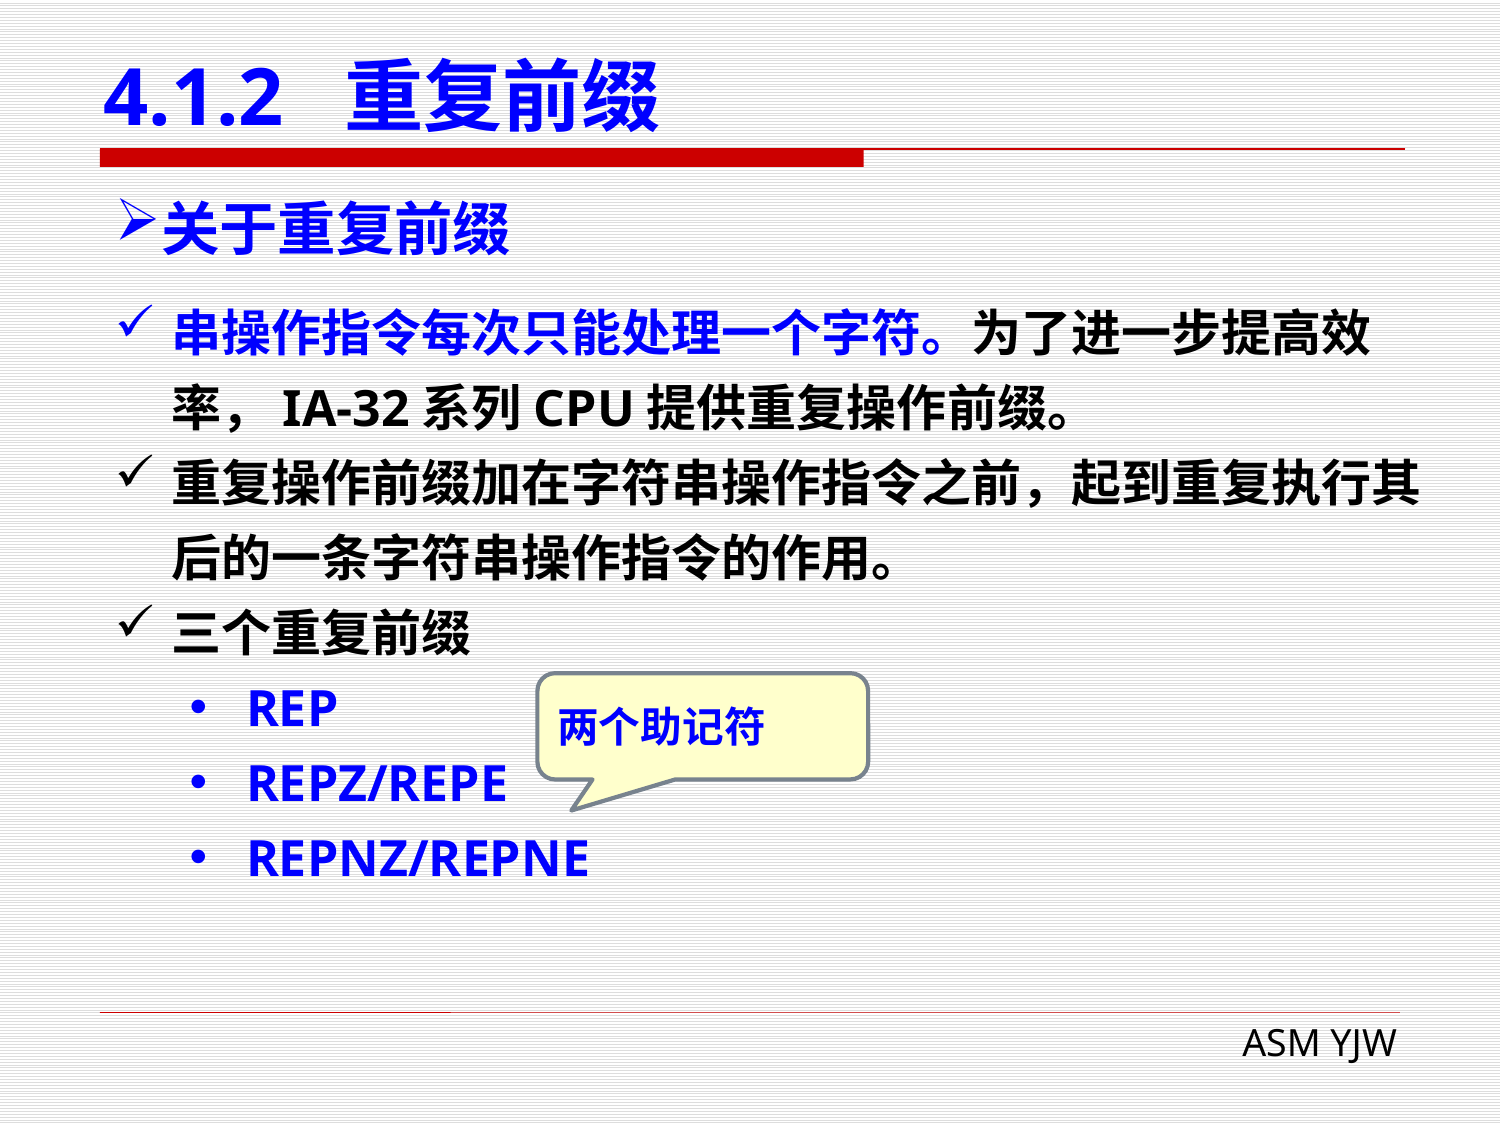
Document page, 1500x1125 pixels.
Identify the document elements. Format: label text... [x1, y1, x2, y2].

title 4.1.2 重复前缀 [88, 42, 1448, 149]
text_box 两个助记符 [535, 671, 871, 813]
text_box 串操作指令每次只能处理一个字符。为了进一步提高效率，IA-32系列CPU提供重复操作前缀。 重复操作前缀加在字符串操作指令之前，起到重复执行其后的一条字符串操作指令的作用。 三个重复前缀 REP REPZ/REPE REPNZ/REPNE [99, 278, 1459, 894]
text_box 关于重复前缀 [100, 184, 1400, 270]
